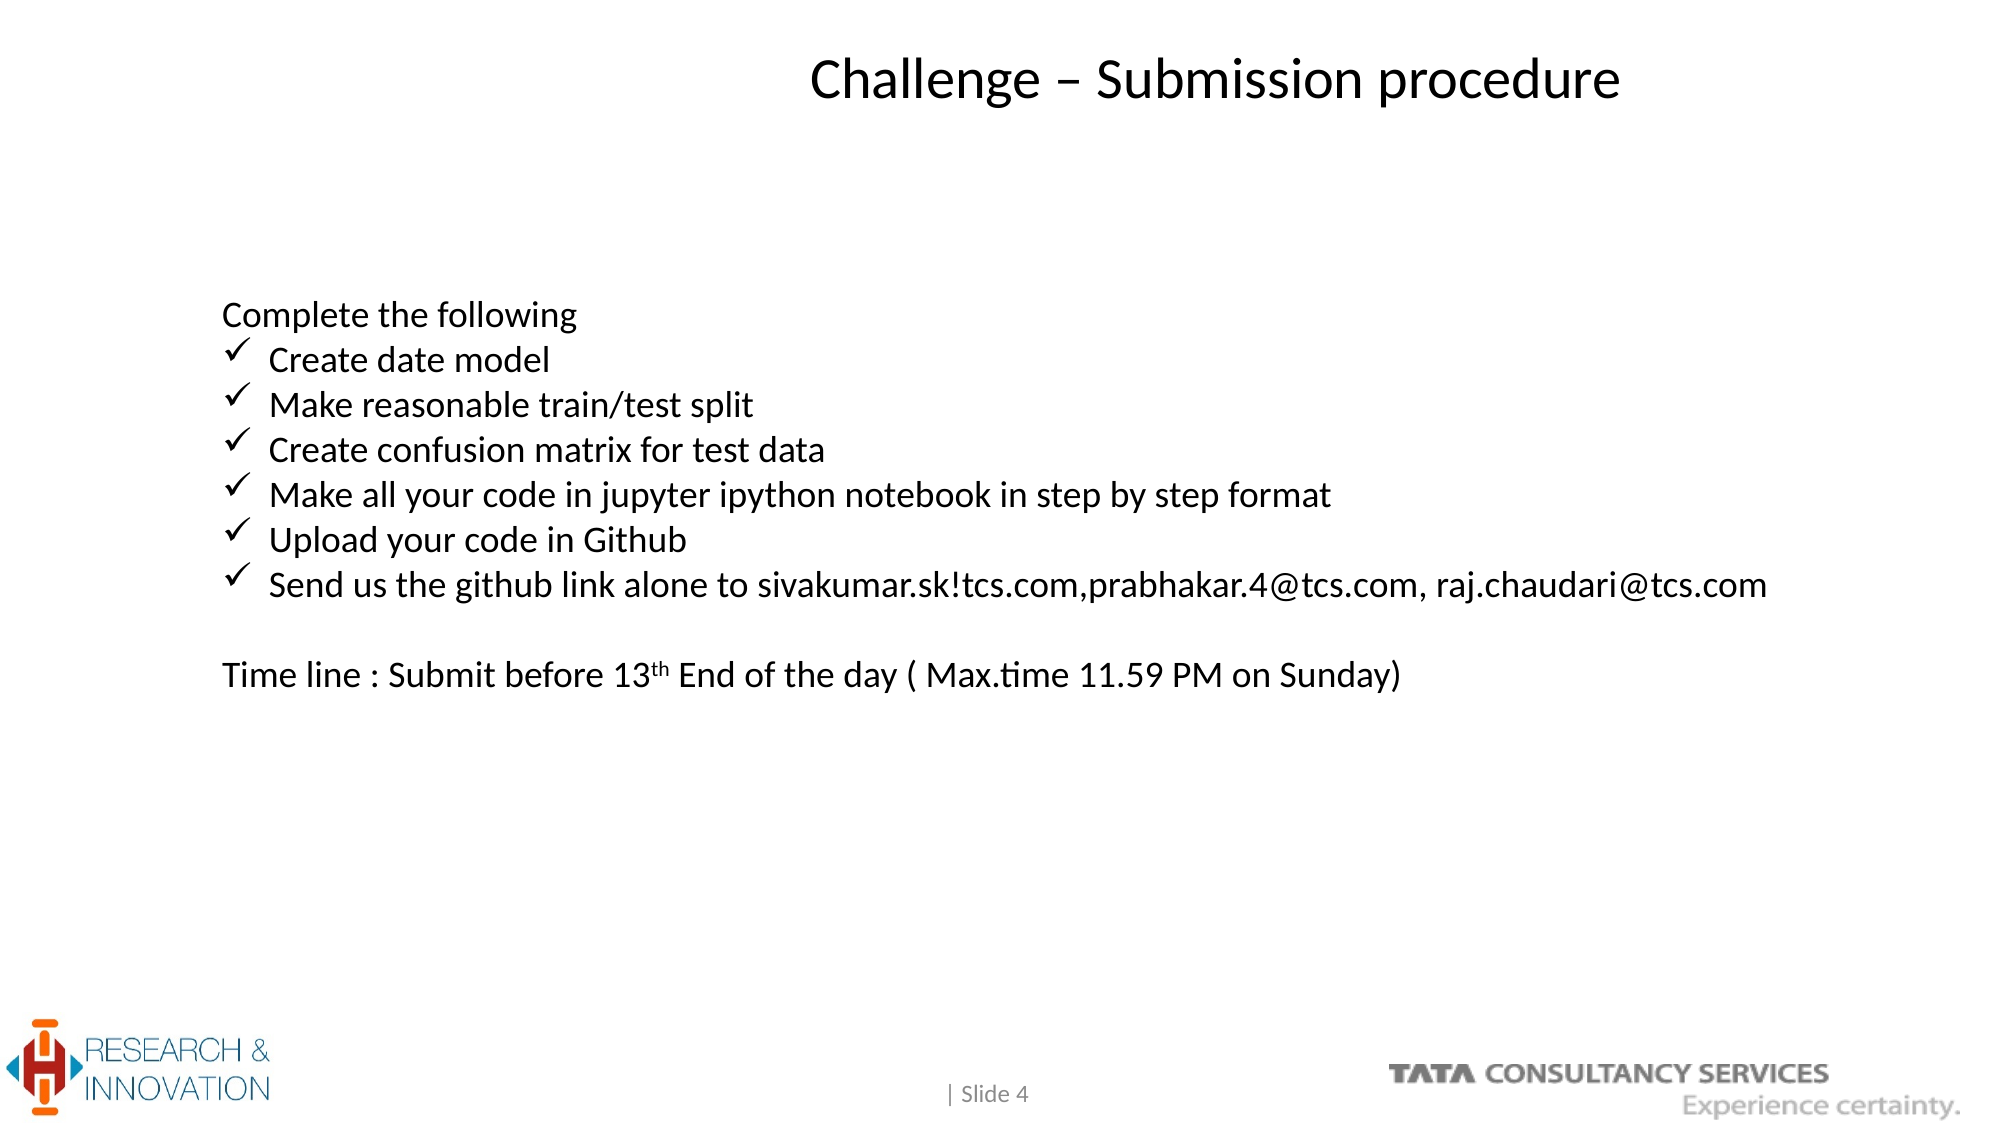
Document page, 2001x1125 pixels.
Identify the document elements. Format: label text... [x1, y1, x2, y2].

text_box Challenge – Submission procedure [795, 32, 1762, 118]
text_box Complete the following Create date model Make reasonable train/test split Create confusion matrix for test data Make all your code in jupyter ipython notebook in step by step format Upload your code in Github Send us the github link alone to sivakumar.sk!tcs.com,prabhakar.4@tcs.com, raj.chaudari@tcs.com Time line : Submit before 13th End of the day ( Max.time 11.59 PM on Sunday) [207, 282, 1785, 703]
picture [1389, 1064, 1960, 1121]
text_box | Slide 4 [834, 1062, 1044, 1123]
picture [0, 1012, 279, 1123]
